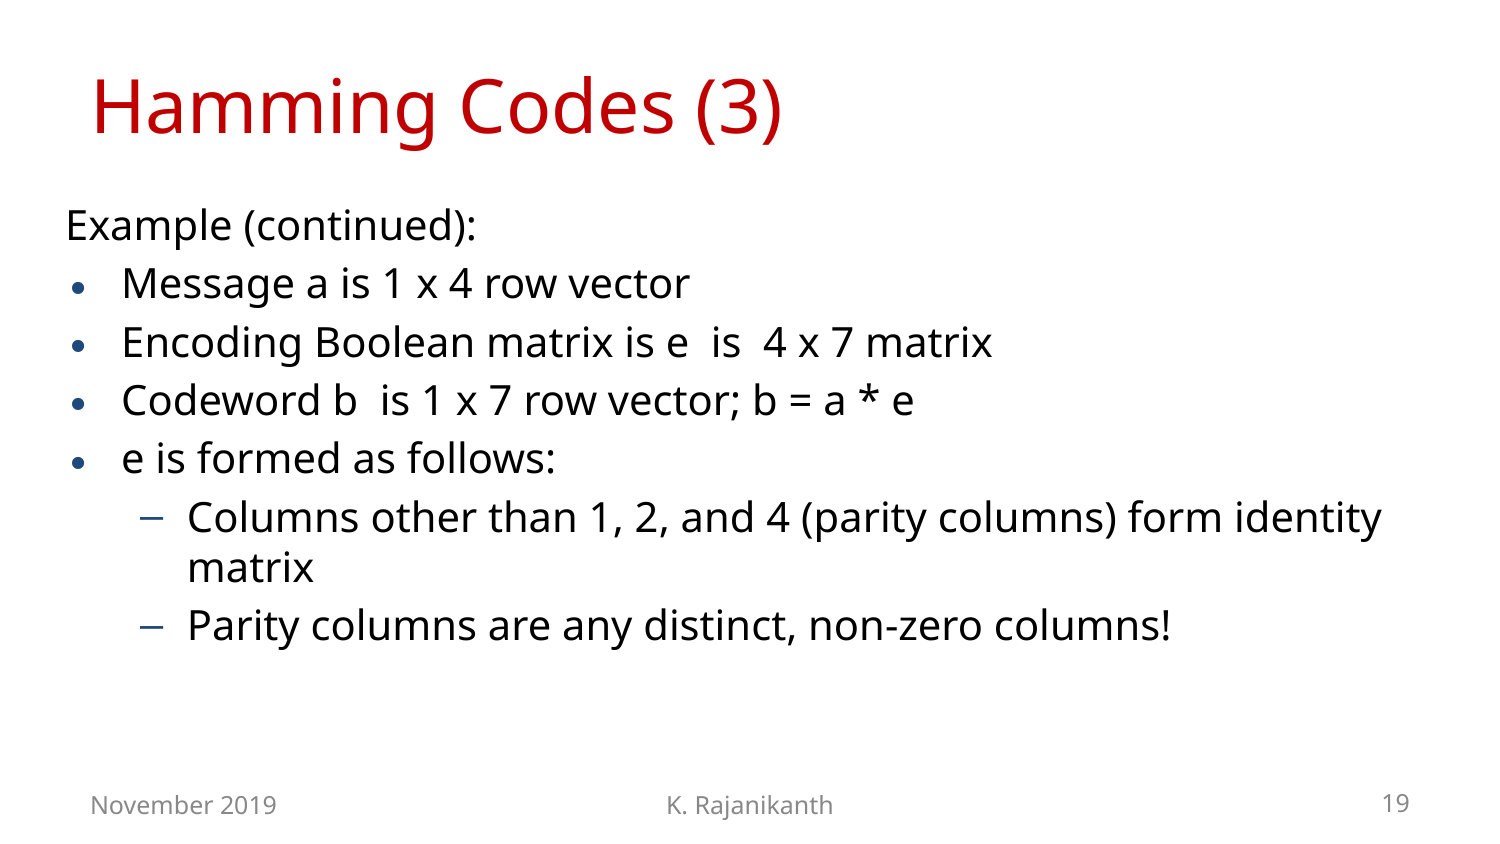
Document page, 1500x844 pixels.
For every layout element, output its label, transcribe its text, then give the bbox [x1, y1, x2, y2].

footer K. Rajanikanth [512, 782, 988, 827]
slide_number ‹#› [1074, 782, 1425, 827]
list Example (continued): Message a is 1 x 4 row vector Encoding Boolean matrix is e is 4 x 7 matrix Codeword b is 1 x 7 row vector; b = a * e e is formed as follows: Columns other than 1, 2, and 4 (parity columns) form identity matrix Parity columns are any distinct, non-zero columns! [50, 191, 1475, 760]
title Hamming Codes (3) [75, 33, 1463, 175]
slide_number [75, 782, 425, 827]
